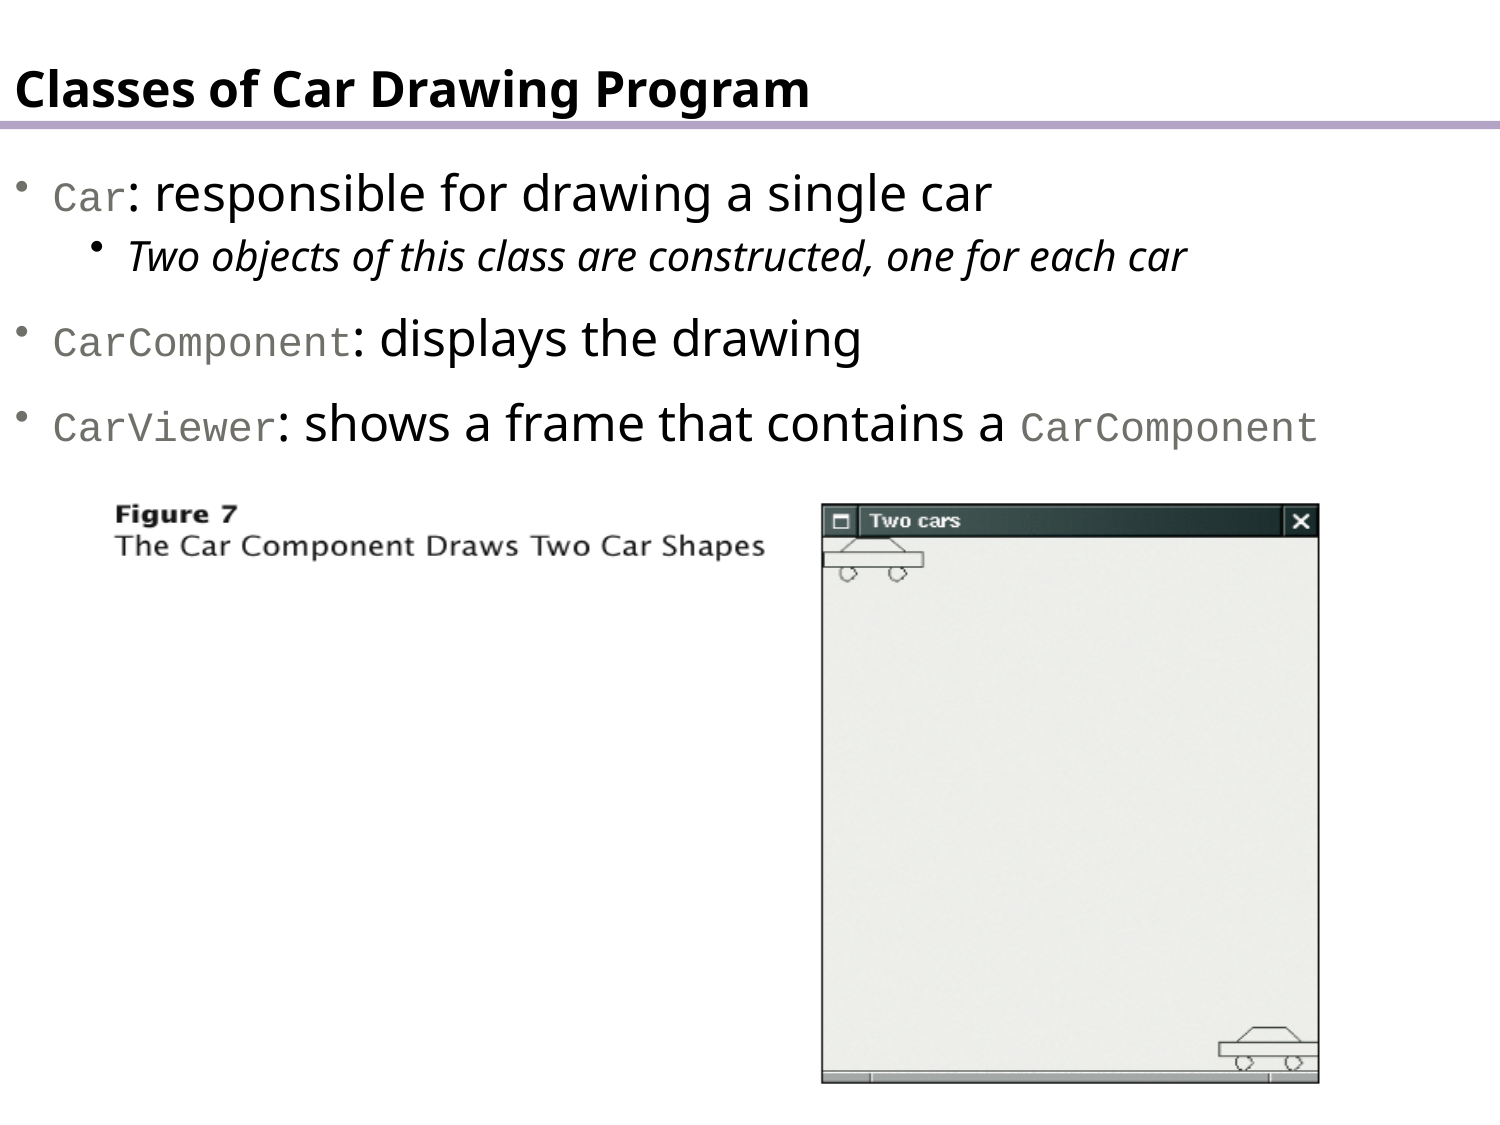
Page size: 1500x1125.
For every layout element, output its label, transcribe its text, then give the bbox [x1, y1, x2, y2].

text_box Car: responsible for drawing a single car Two objects of this class are constructed, one for each car CarComponent: displays the drawing CarViewer: shows a frame that contains a CarComponent [0, 154, 1500, 460]
picture [112, 499, 1326, 1087]
text_box Classes of Car Drawing Program [0, 49, 1150, 125]
